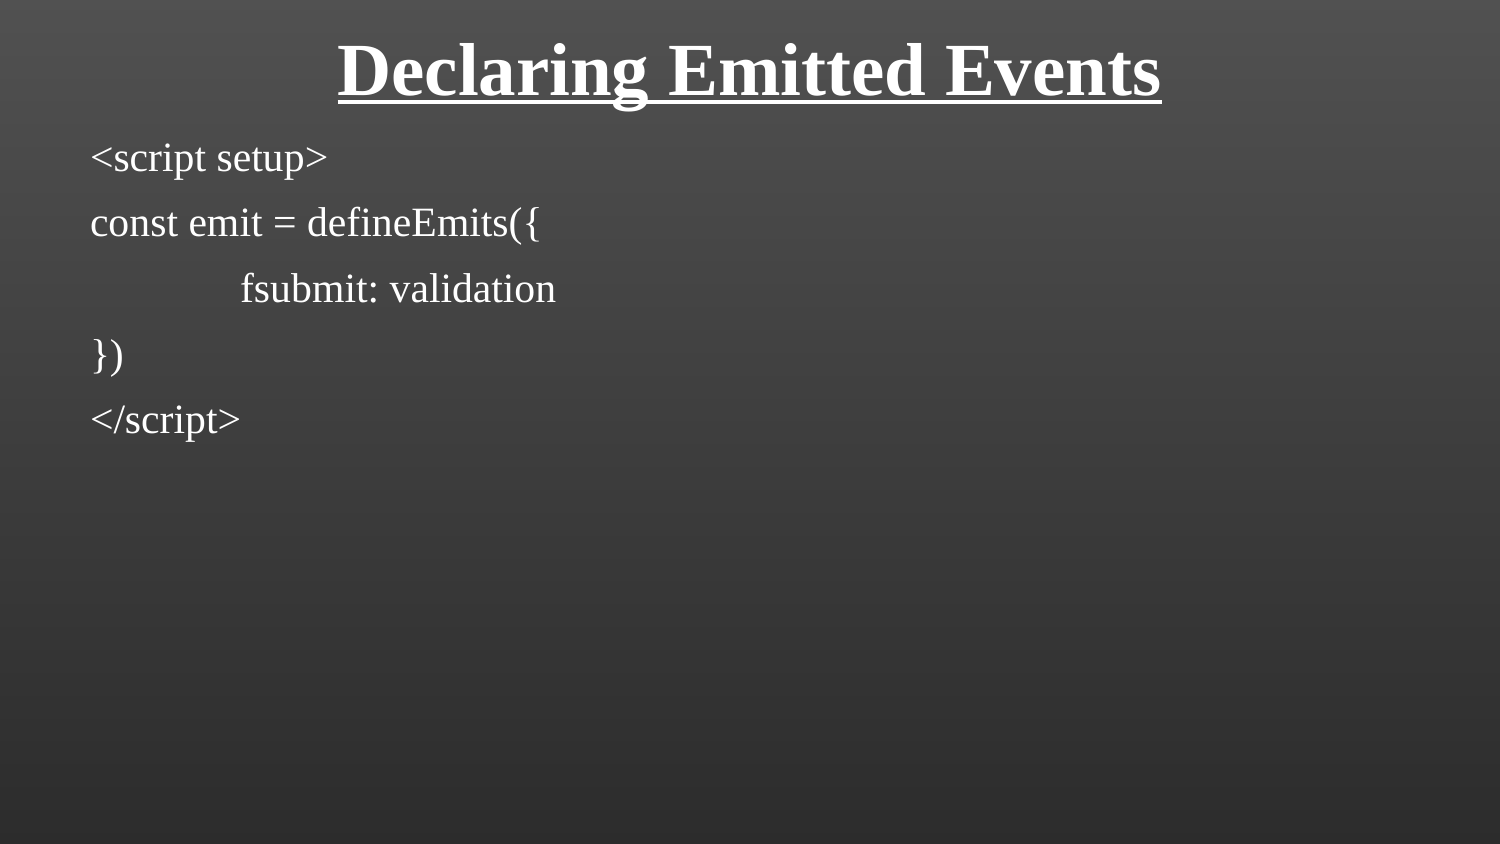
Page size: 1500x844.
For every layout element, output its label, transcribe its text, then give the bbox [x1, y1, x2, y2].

list <script setup> const emit = defineEmits({ fsubmit: validation }) </script> [75, 122, 1425, 822]
text_box Declaring Emitted Events [74, 9, 1425, 122]
